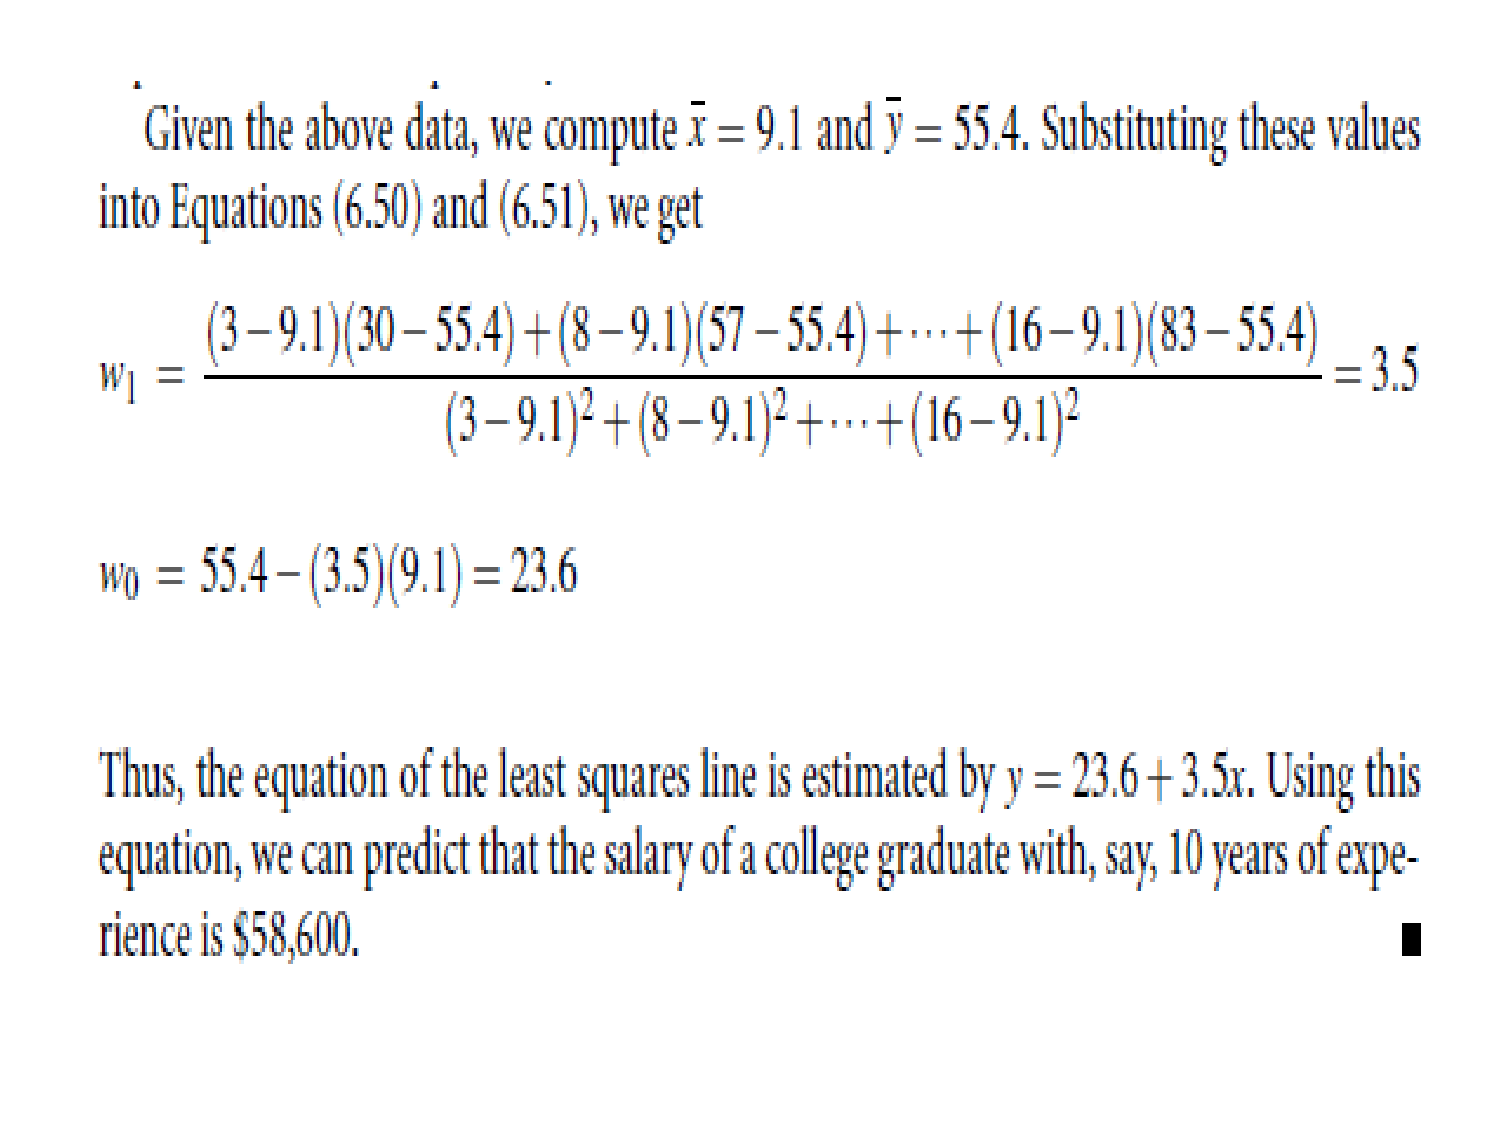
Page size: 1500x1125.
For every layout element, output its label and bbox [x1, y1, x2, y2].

picture [58, 81, 1464, 973]
